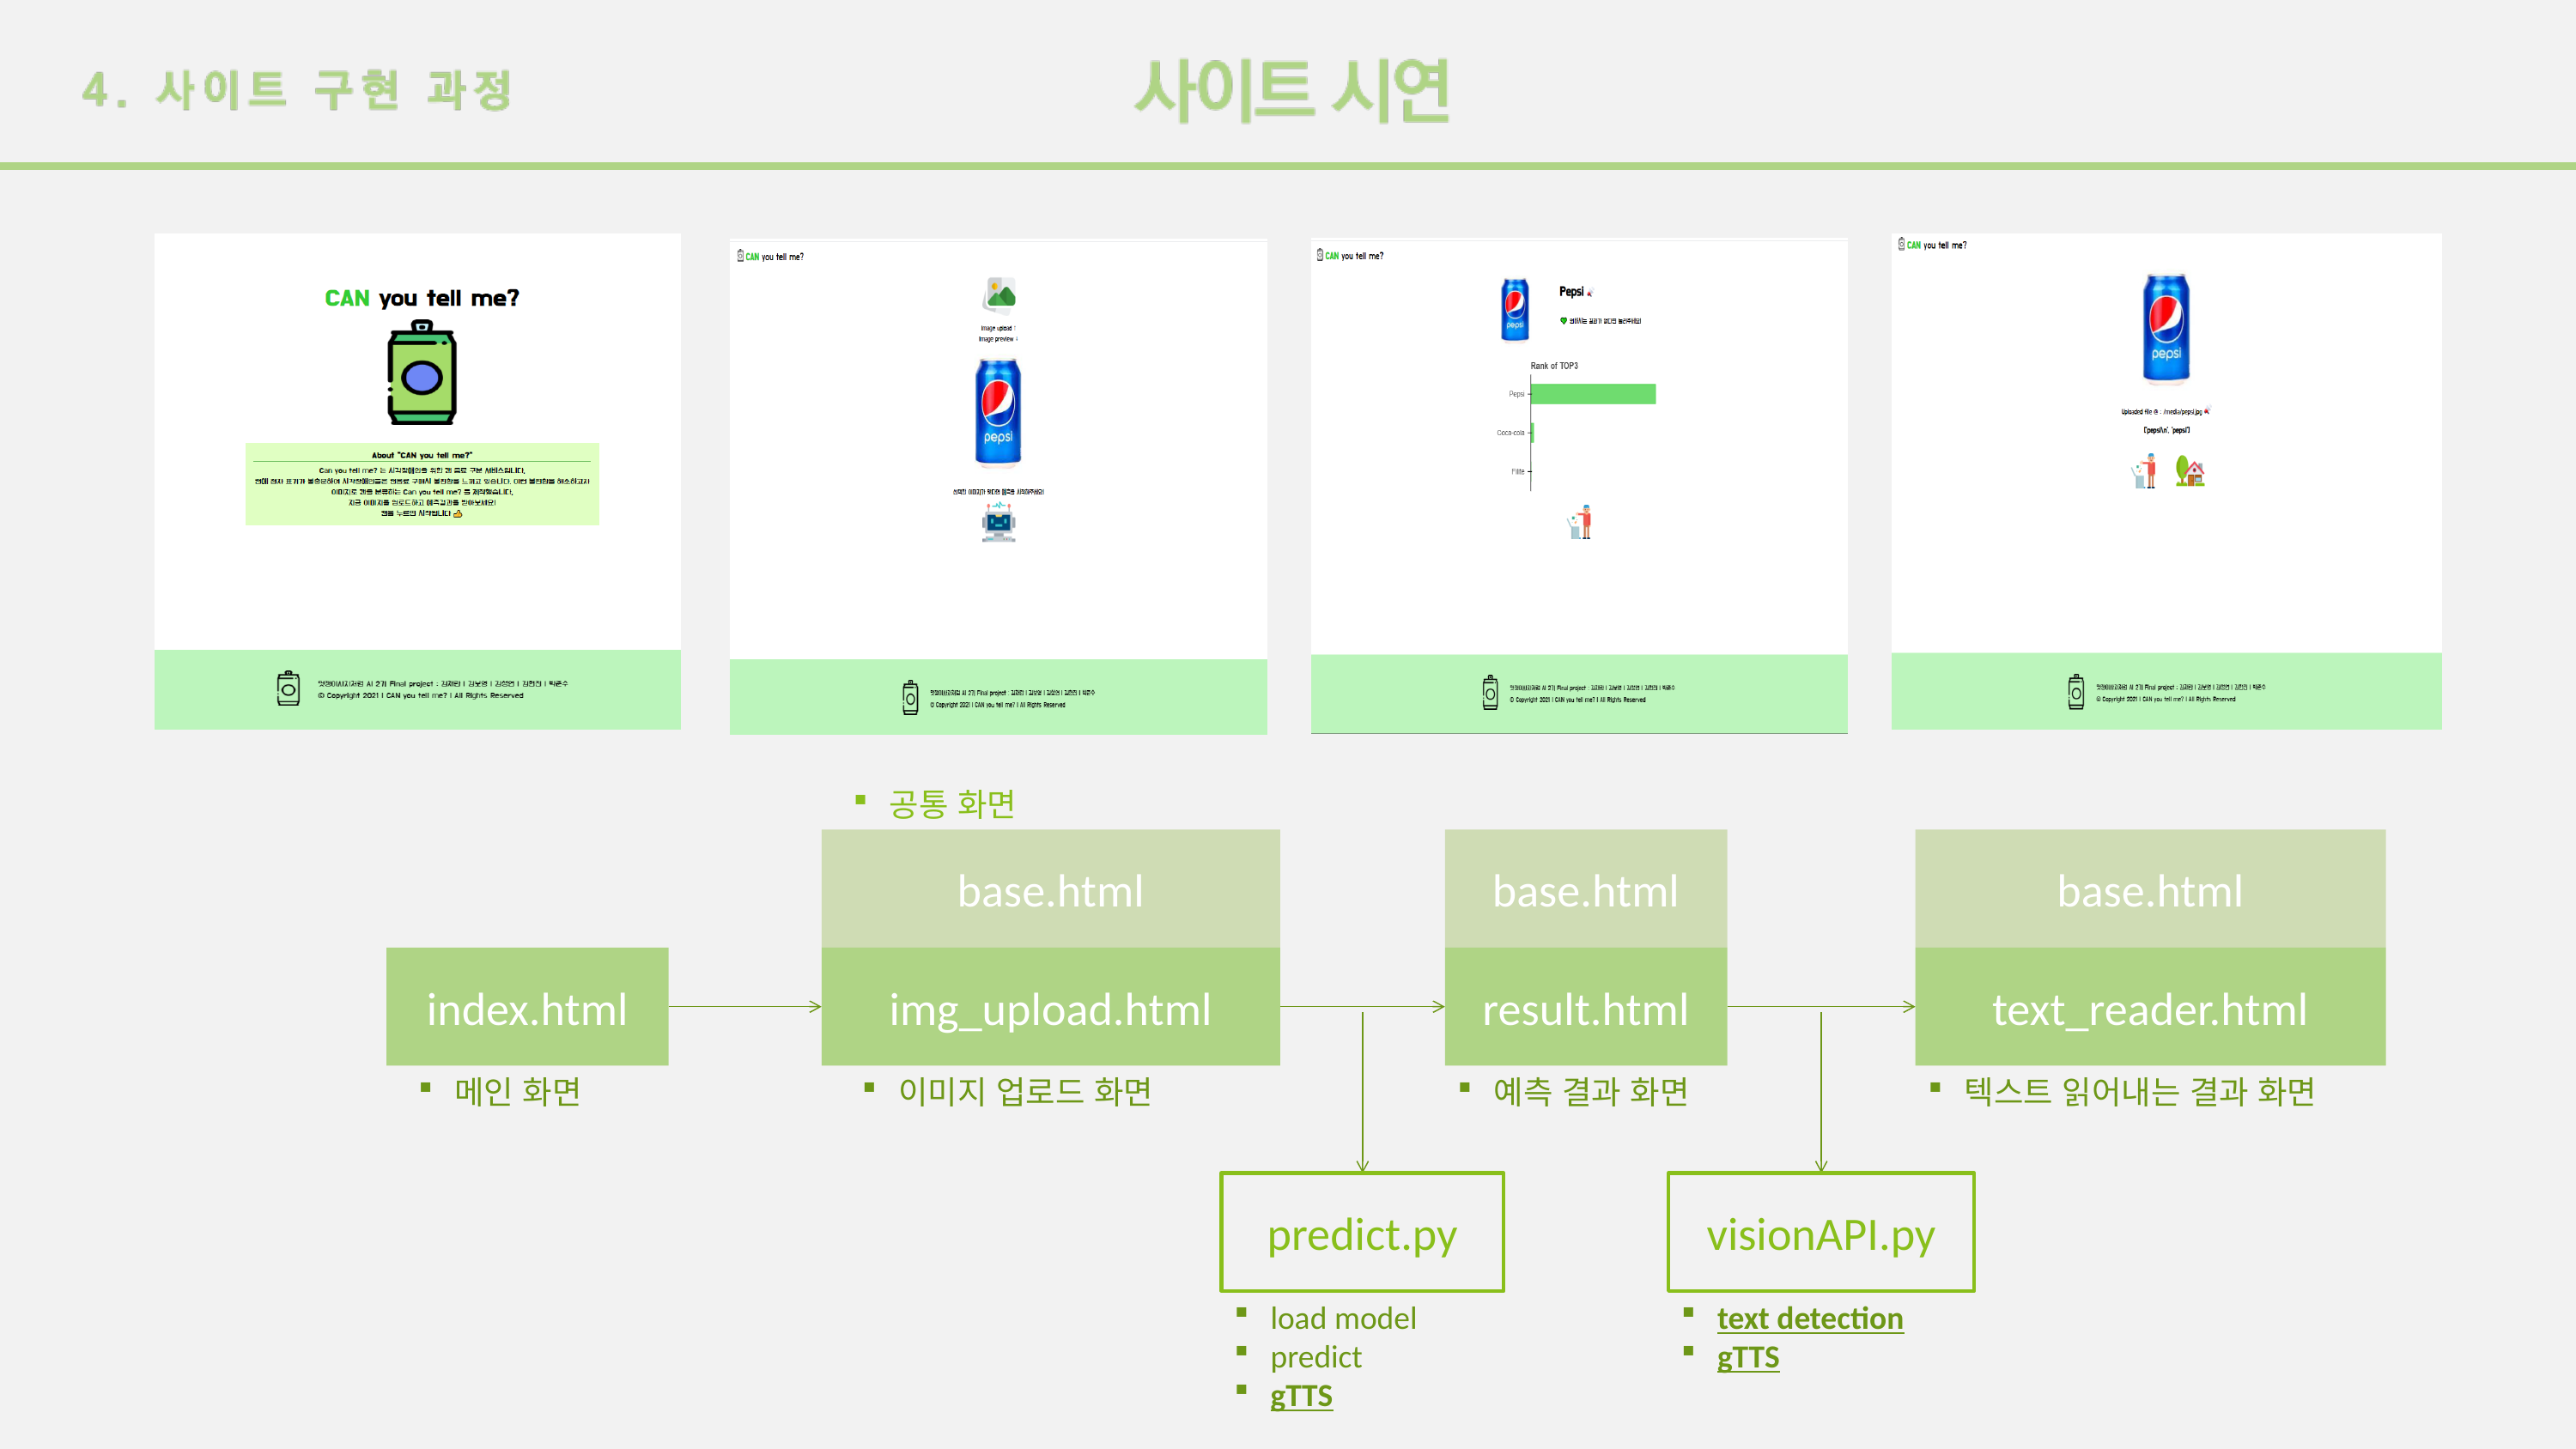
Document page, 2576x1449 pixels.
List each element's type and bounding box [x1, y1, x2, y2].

picture [0, 55, 531, 134]
picture [730, 239, 1267, 735]
picture [1311, 238, 1848, 734]
text_box [0, 162, 747, 170]
picture [1892, 233, 2442, 731]
picture [155, 233, 682, 731]
picture [747, 21, 1487, 163]
text_box [386, 777, 2398, 1420]
text_box [1487, 162, 2576, 170]
